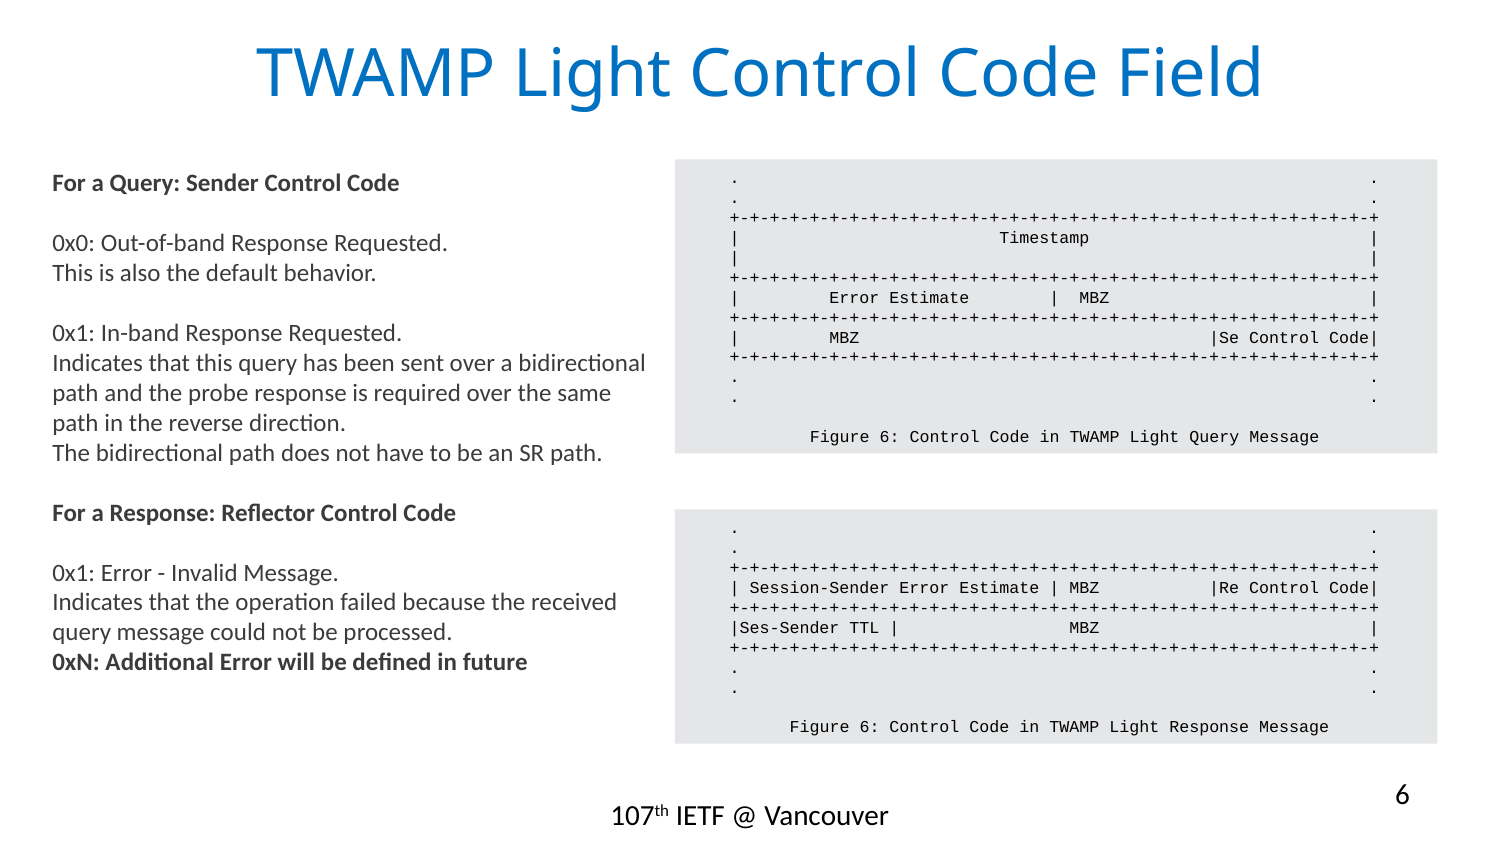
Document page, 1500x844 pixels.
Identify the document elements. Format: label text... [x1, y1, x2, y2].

text_box For a Query: Sender Control Code 0x0: Out-of-band Response Requested. This is also the default behavior. 0x1: In-band Response Requested. Indicates that this query has been sent over a bidirectional path and the probe response is required over the same path in the reverse direction. The bidirectional path does not have to be an SR path. For a Response: Reflector Control Code 0x1: Error - Invalid Message. Indicates that the operation failed because the received query message could not be processed. 0xN: Additional Error will be defined in future [37, 159, 675, 684]
footer 107th IETF @ Vancouver [512, 788, 988, 844]
text_box . . . . +-+-+-+-+-+-+-+-+-+-+-+-+-+-+-+-+-+-+-+-+-+-+-+-+-+-+-+-+-+-+-+-+ | Session-Sender Error Estimate | MBZ |Re Control Code| +-+-+-+-+-+-+-+-+-+-+-+-+-+-+-+-+-+-+-+-+-+-+-+-+-+-+-+-+-+-+-+-+ |Ses-Sender TTL | MBZ | +-+-+-+-+-+-+-+-+-+-+-+-+-+-+-+-+-+-+-+-+-+-+-+-+-+-+-+-+-+-+-+-+ . . . . Figure 6: Control Code in TWAMP Light Response Message [674, 509, 1438, 744]
slide_number 6 [1074, 768, 1426, 828]
text_box . . . . +-+-+-+-+-+-+-+-+-+-+-+-+-+-+-+-+-+-+-+-+-+-+-+-+-+-+-+-+-+-+-+-+ | Timestamp | | | +-+-+-+-+-+-+-+-+-+-+-+-+-+-+-+-+-+-+-+-+-+-+-+-+-+-+-+-+-+-+-+-+ | Error Estimate | MBZ | +-+-+-+-+-+-+-+-+-+-+-+-+-+-+-+-+-+-+-+-+-+-+-+-+-+-+-+-+-+-+-+-+ | MBZ |Se Control Code| +-+-+-+-+-+-+-+-+-+-+-+-+-+-+-+-+-+-+-+-+-+-+-+-+-+-+-+-+-+-+-+-+ . . . . Figure 6: Control Code in TWAMP Light Query Message [675, 159, 1438, 454]
title TWAMP Light Control Code Field [48, 0, 1474, 141]
